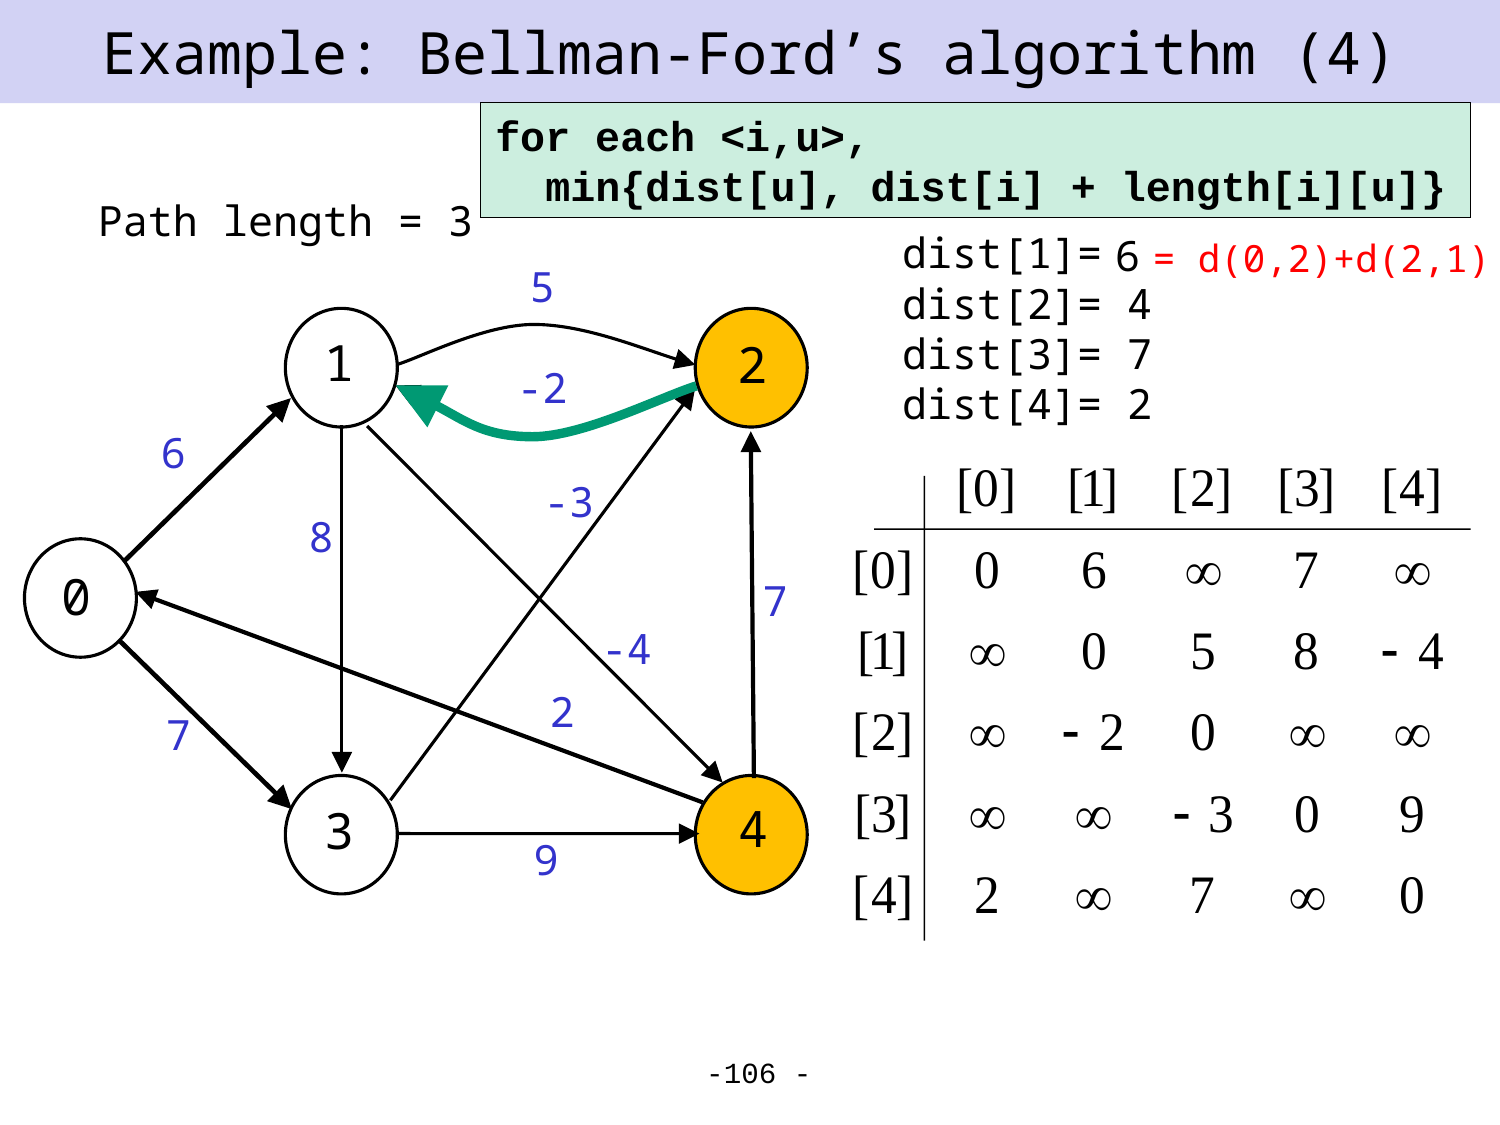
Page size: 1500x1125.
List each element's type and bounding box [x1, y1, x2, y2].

text_box [498, 253, 586, 318]
text_box [848, 455, 1471, 941]
text_box [887, 219, 1500, 435]
slide_number [513, 1046, 827, 1094]
text_box [24, 308, 819, 894]
title [0, 0, 1500, 104]
text_box [83, 102, 1471, 253]
